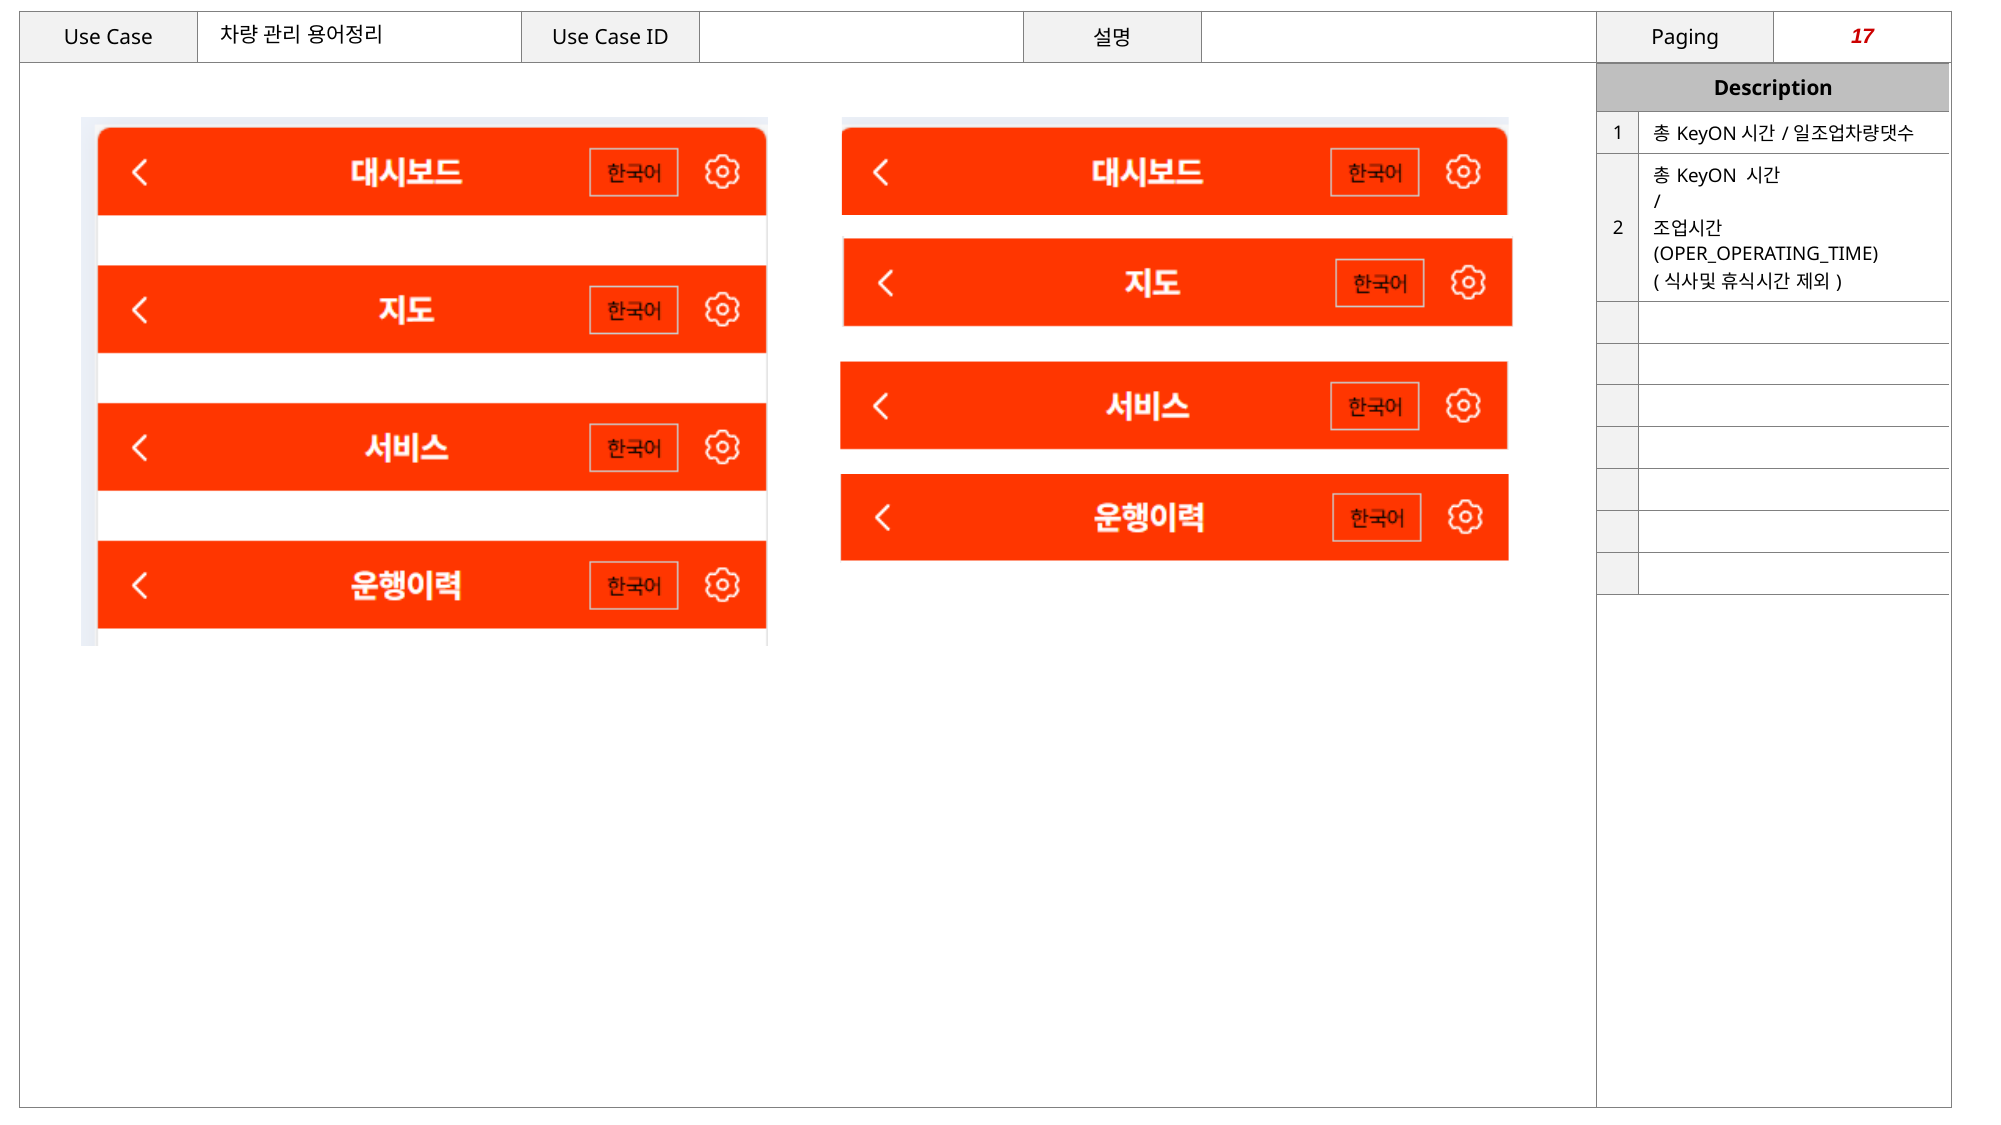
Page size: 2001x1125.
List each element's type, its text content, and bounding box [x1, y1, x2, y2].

table_cell [1639, 511, 1949, 552]
table_cell [1597, 553, 1638, 594]
table_cell [1639, 553, 1949, 594]
table_cell [1639, 469, 1949, 510]
table_cell [1639, 385, 1949, 426]
table_cell [1597, 344, 1638, 384]
picture [841, 117, 1509, 215]
table_cell 1 [1597, 112, 1638, 153]
picture [840, 361, 1509, 450]
table_cell 2 [1597, 154, 1638, 301]
table_cell [1597, 469, 1638, 510]
table_cell [1639, 344, 1949, 384]
picture [81, 117, 768, 646]
table_cell [1597, 302, 1638, 343]
table_cell [1597, 385, 1638, 426]
picture [841, 236, 1514, 328]
table_cell [1639, 427, 1949, 468]
list 차량 관리 용어정리 [205, 15, 500, 57]
table_cell [1597, 427, 1638, 468]
table_cell 총KeyON시간/일조업차량댓수 [1639, 112, 1949, 153]
table_header Description [1597, 64, 1949, 111]
picture [840, 474, 1509, 563]
table_cell [1597, 511, 1638, 552]
table_cell [1639, 302, 1949, 343]
table_cell 총KeyON 시간 / 조업시간(OPER_OPERATING_TIME) (식사및 휴식시간 제외) [1639, 154, 1949, 301]
